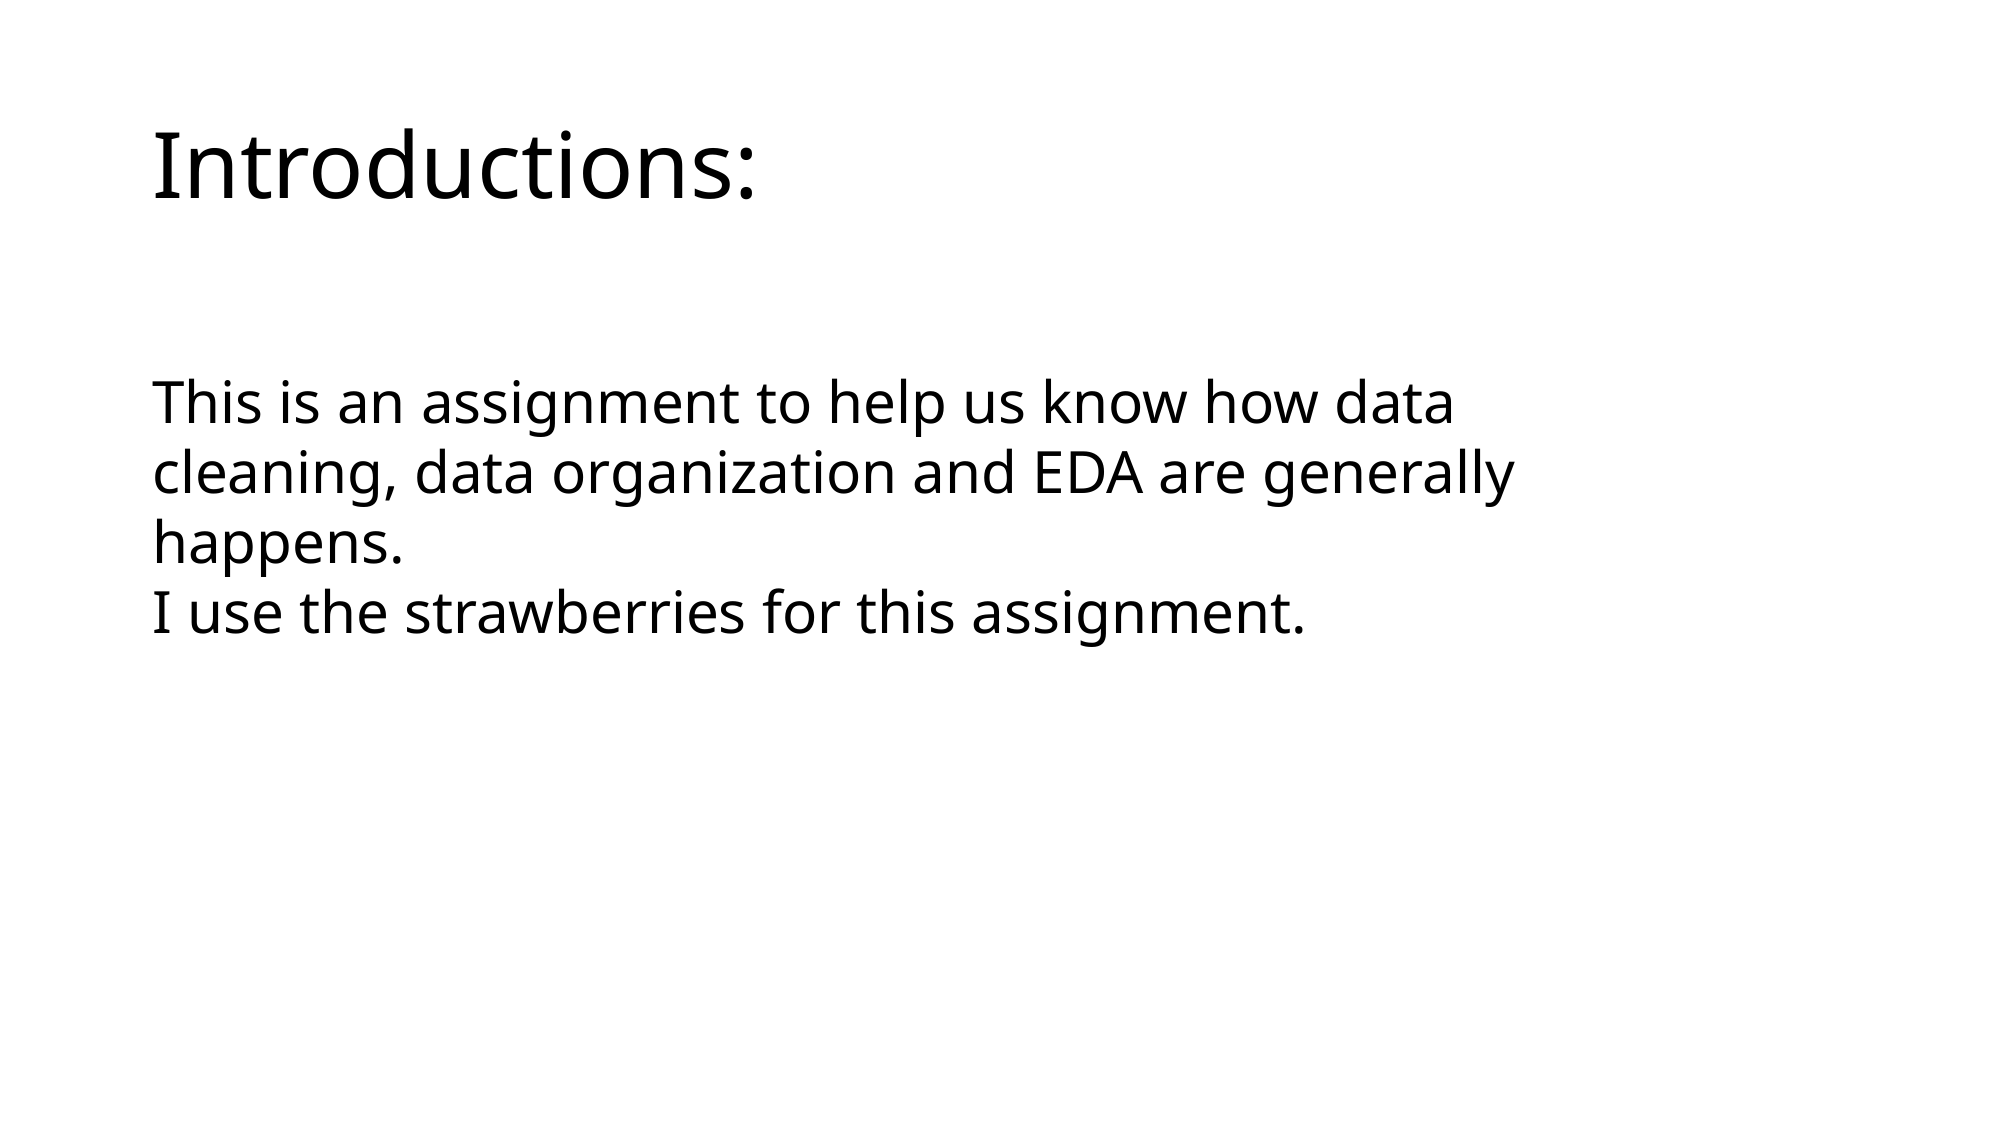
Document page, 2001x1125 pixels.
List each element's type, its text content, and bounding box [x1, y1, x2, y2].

title Introductions: [137, 59, 1863, 278]
text_box This is an assignment to help us know how data cleaning, data organization and EDA are generally happens. I use the strawberries for this assignment. [137, 357, 1609, 653]
